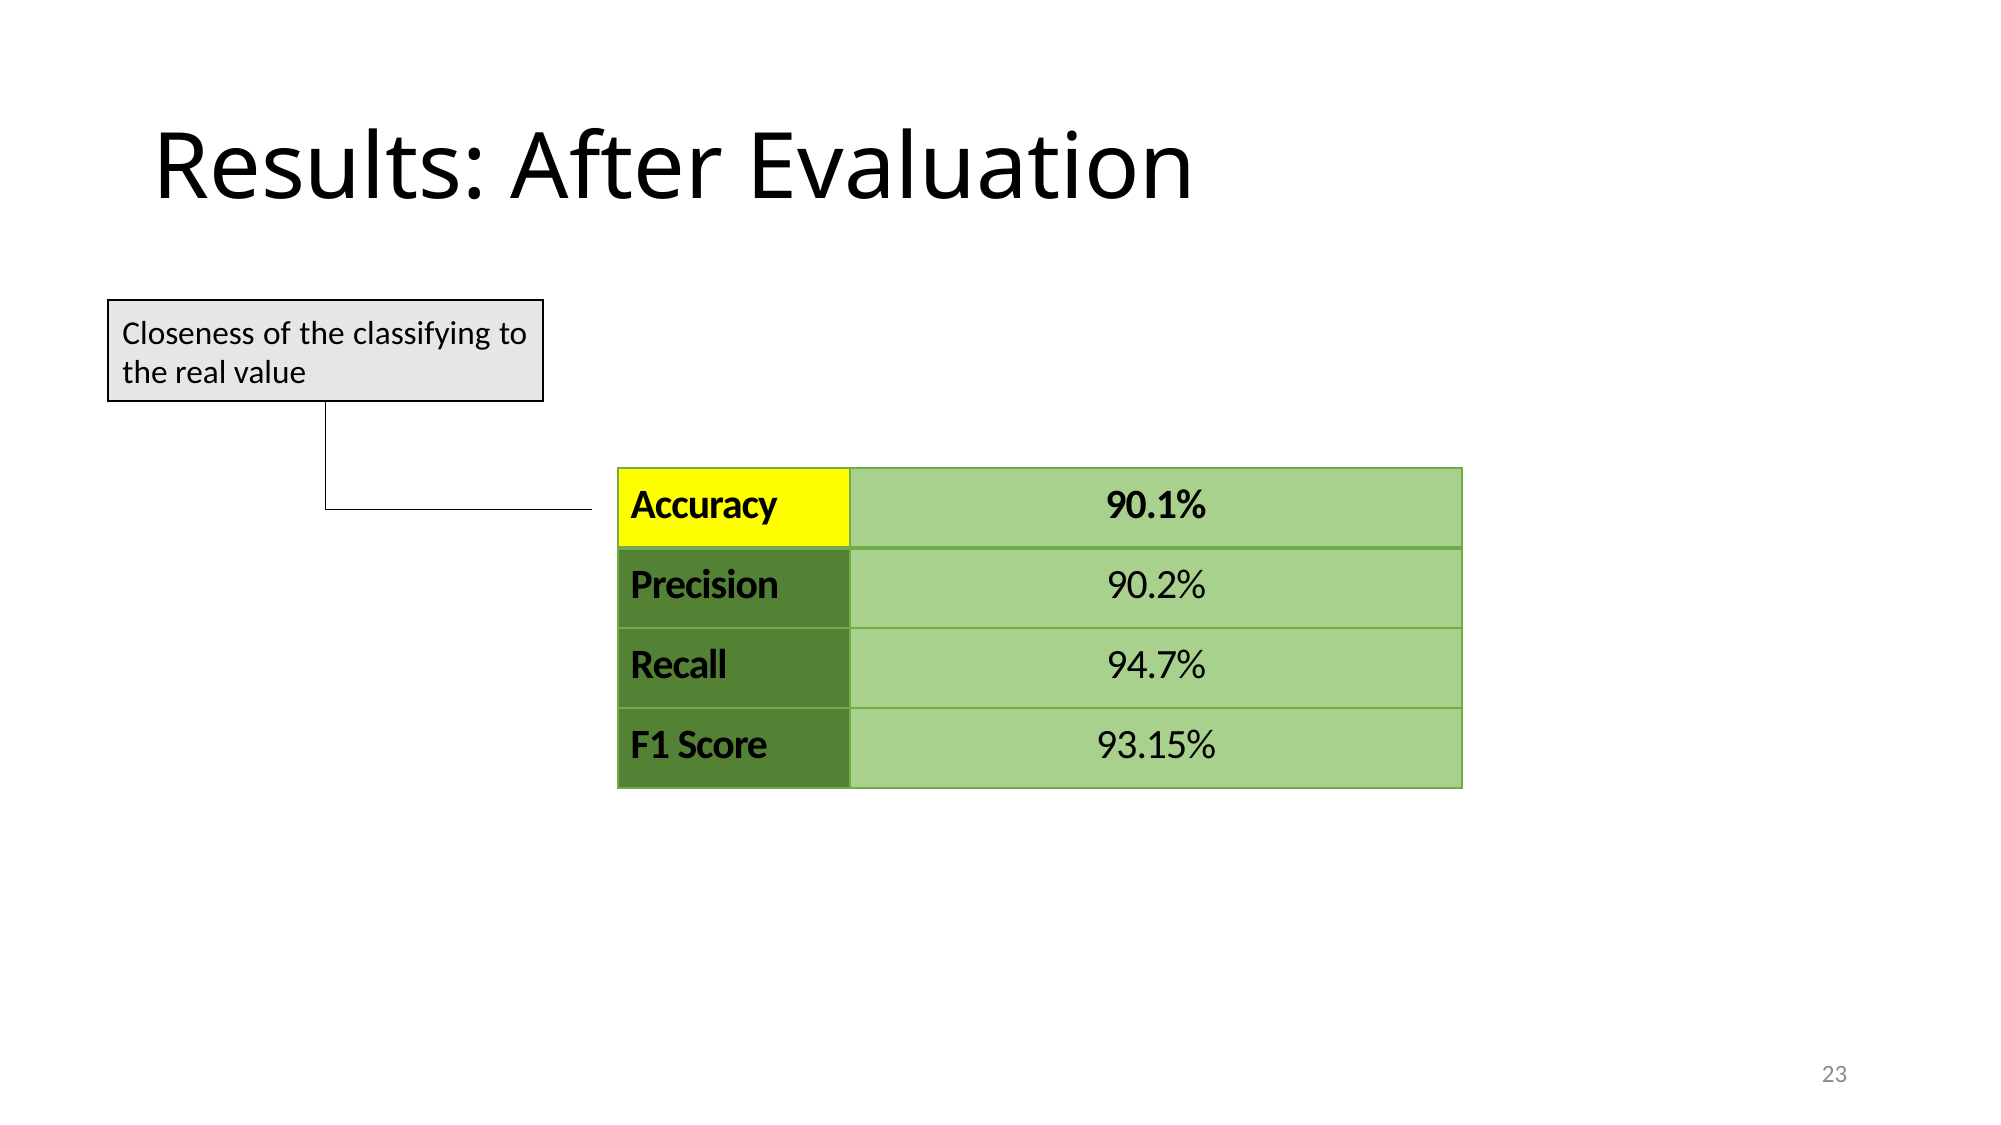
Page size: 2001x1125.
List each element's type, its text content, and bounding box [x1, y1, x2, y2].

slide_number 23 [1412, 1042, 1863, 1103]
table_cell 90.2% [851, 550, 1461, 627]
table_header 90.1% [851, 469, 1461, 546]
table_cell 93.15% [851, 709, 1461, 787]
table_header Accuracy [619, 469, 849, 546]
table_cell F1 Score [619, 709, 849, 787]
table_cell Recall [619, 629, 849, 707]
text_box Closeness of the classifying to the real value [107, 299, 544, 402]
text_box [404, 322, 513, 589]
table_cell 94.7% [851, 629, 1461, 707]
title Results: After Evaluation [137, 59, 1863, 278]
table_cell Precision [619, 550, 849, 627]
